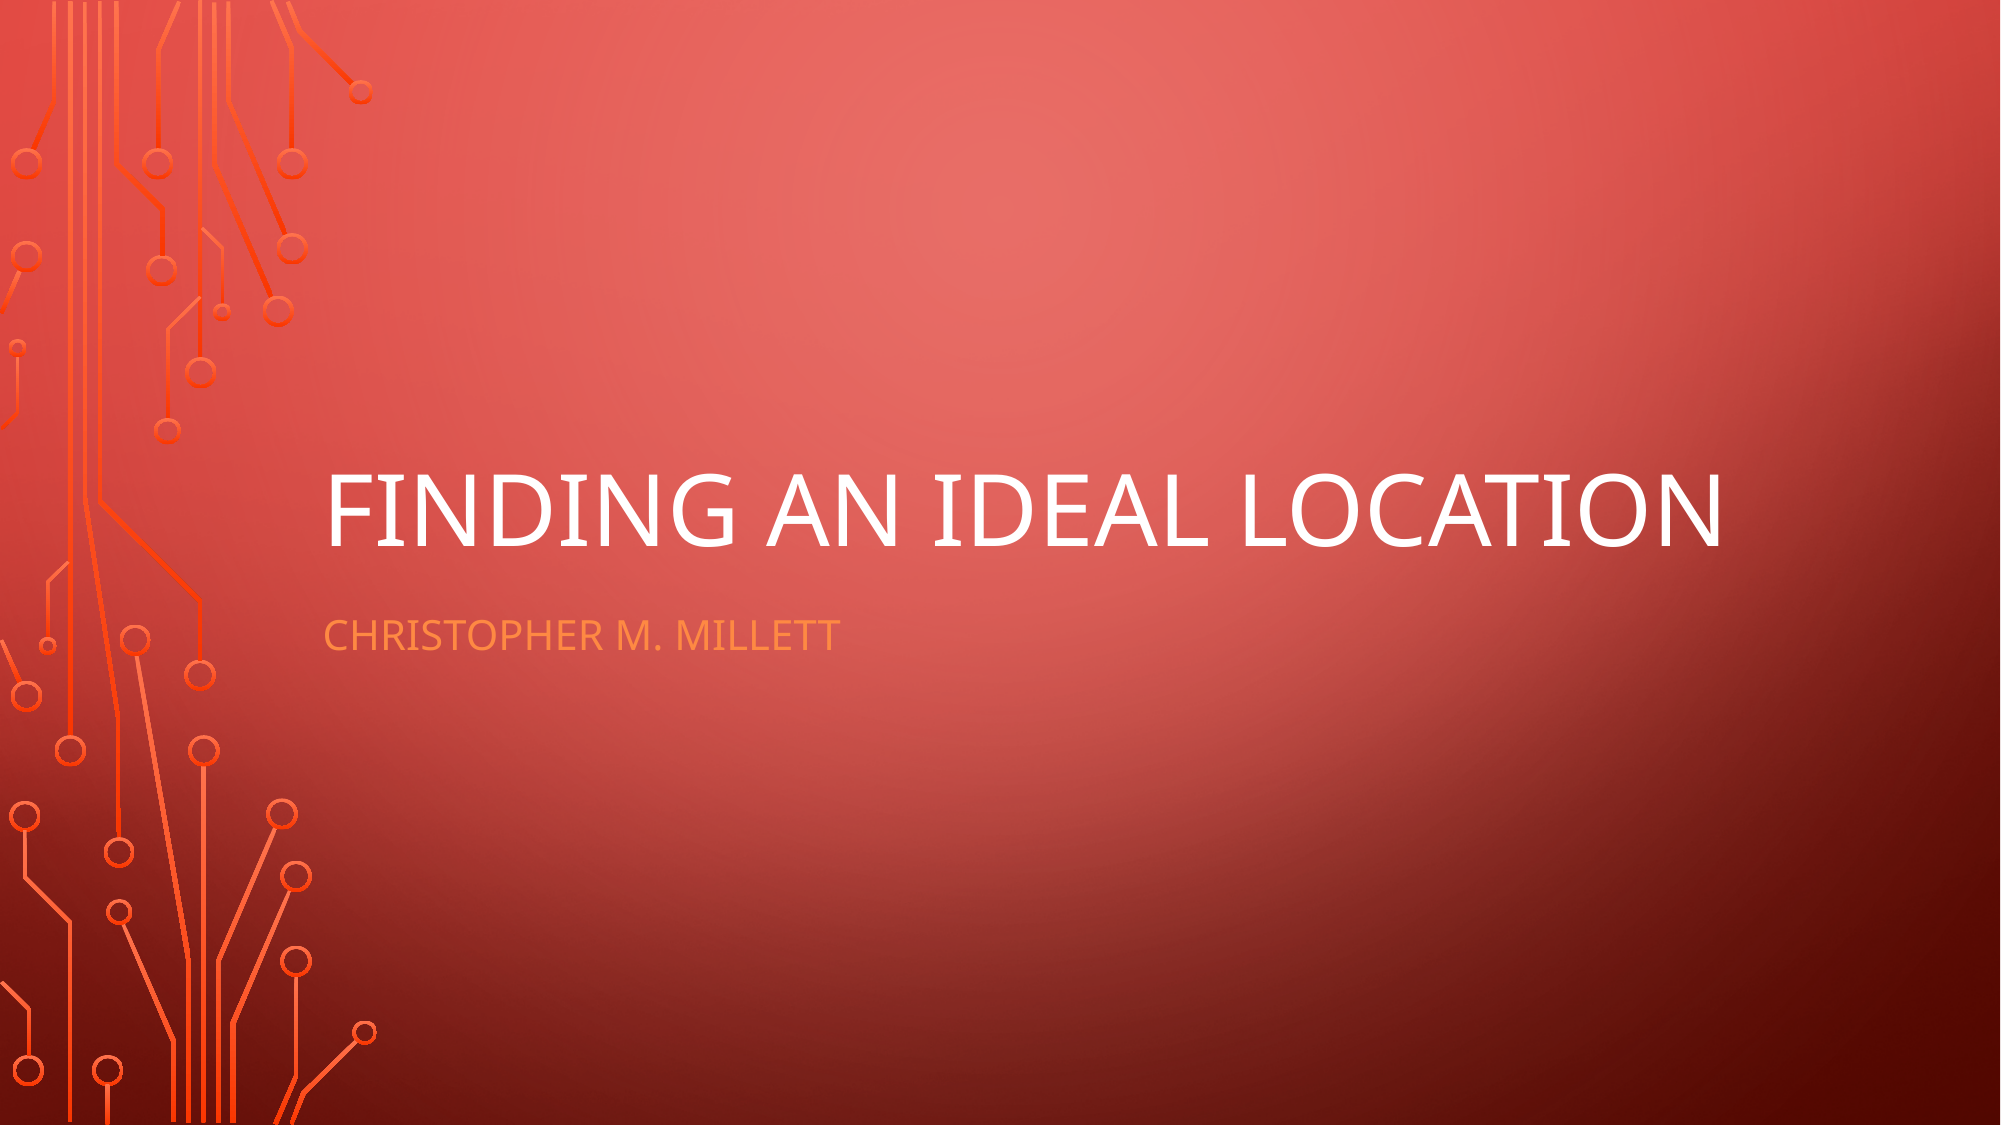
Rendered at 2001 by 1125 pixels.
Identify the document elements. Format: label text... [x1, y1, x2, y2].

title Finding an ideal location [307, 184, 1750, 576]
subtitle Christopher m. millett [307, 590, 1750, 863]
